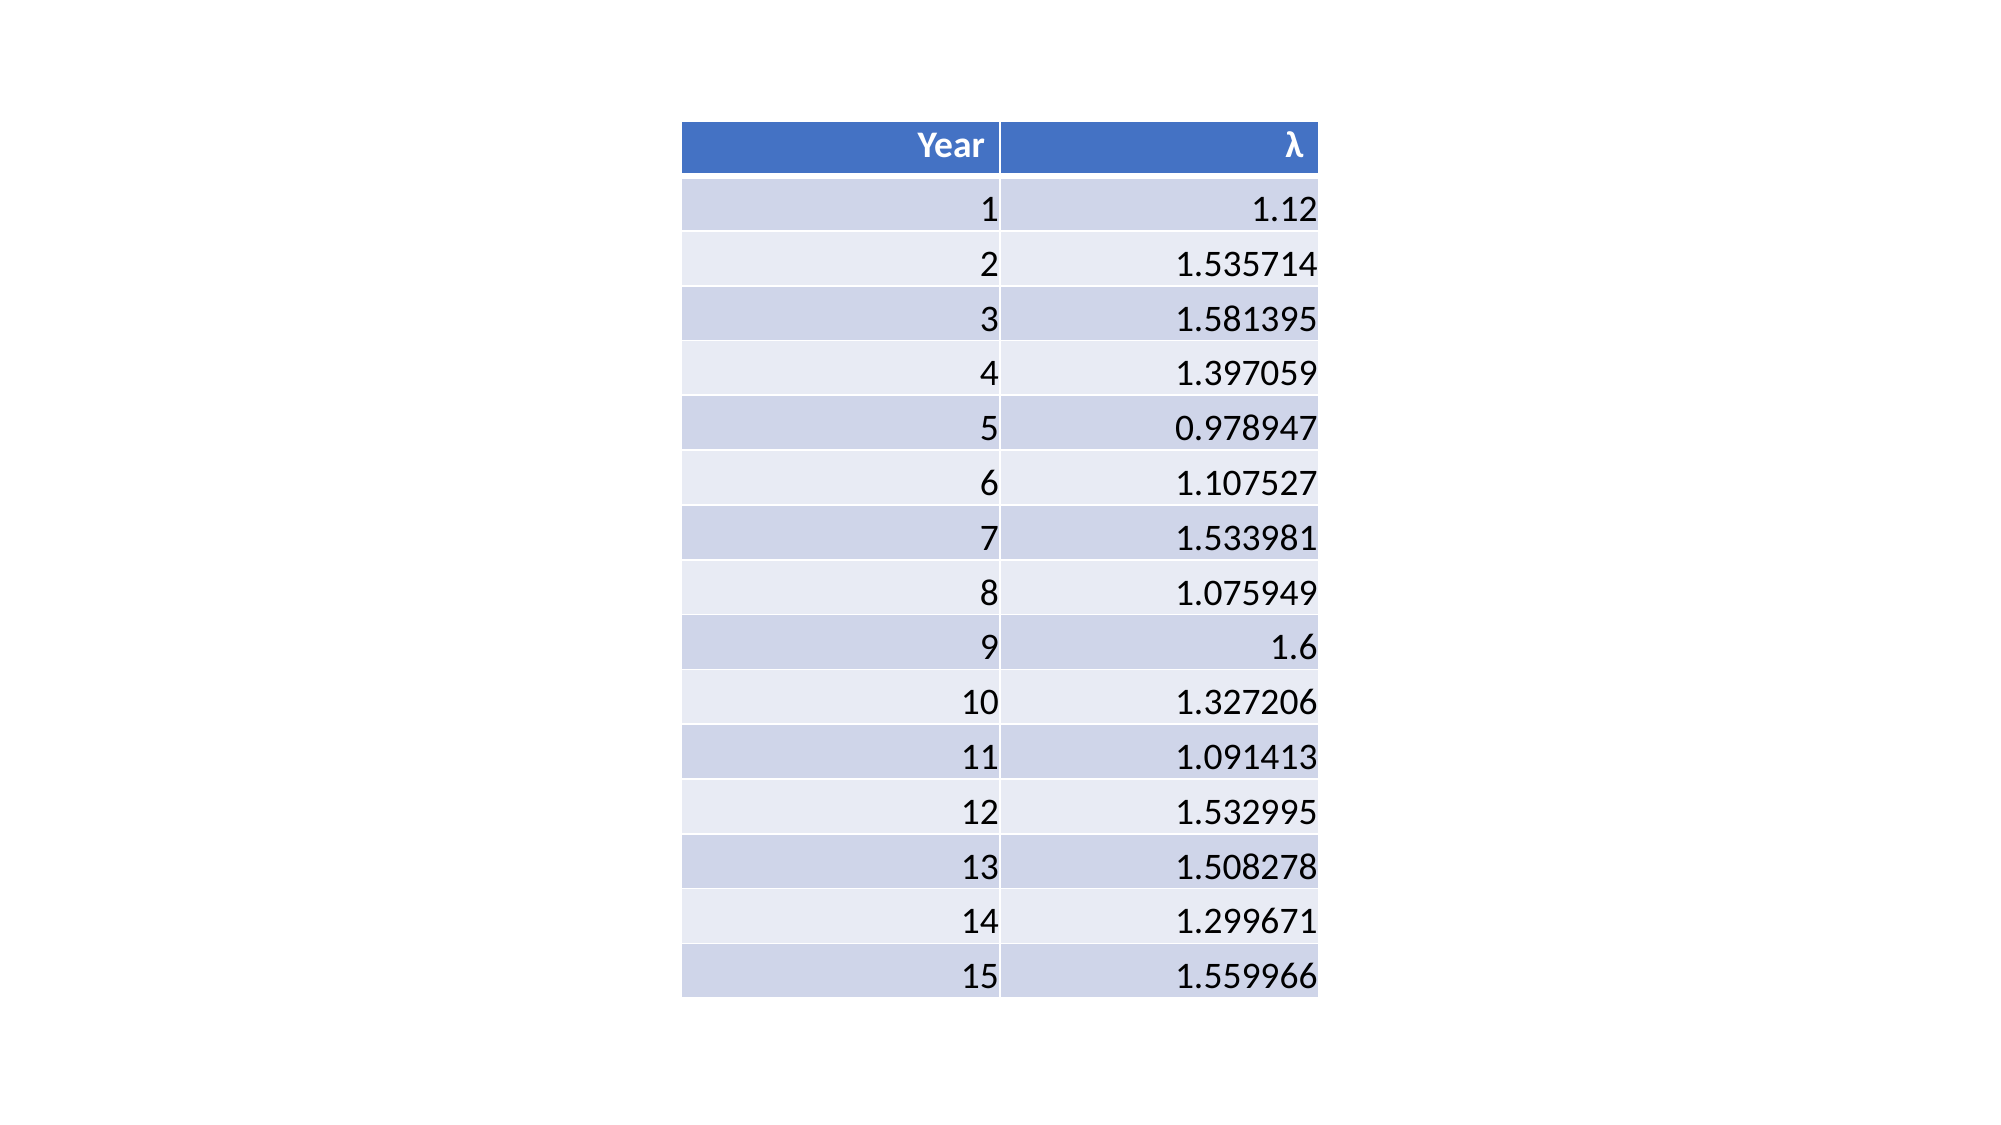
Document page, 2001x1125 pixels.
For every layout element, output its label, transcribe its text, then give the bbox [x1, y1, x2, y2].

table_cell 12 [682, 780, 999, 833]
table_cell 7 [682, 506, 999, 559]
table_cell 10 [682, 670, 999, 723]
table_cell 5 [682, 396, 999, 449]
table_cell 14 [682, 889, 999, 943]
table_cell 1.299671 [1001, 889, 1318, 943]
table_cell 8 [682, 561, 999, 614]
table_cell 1.508278 [1001, 835, 1318, 888]
table_cell 9 [682, 615, 999, 669]
table_cell 13 [682, 835, 999, 888]
table_cell 11 [682, 725, 999, 778]
table_cell 4 [682, 341, 999, 394]
table_header λ [1001, 122, 1318, 173]
table_cell 2 [682, 232, 999, 285]
table_cell 1.533981 [1001, 506, 1318, 559]
table_cell 15 [682, 944, 999, 997]
table_cell 1.107527 [1001, 451, 1318, 504]
table_cell 1.532995 [1001, 780, 1318, 833]
table_cell 1 [682, 179, 999, 230]
table_cell 1.327206 [1001, 670, 1318, 723]
table_cell 1.6 [1001, 615, 1318, 669]
table_cell 1.12 [1001, 179, 1318, 230]
table_cell 1.091413 [1001, 725, 1318, 778]
table_cell 1.559966 [1001, 944, 1318, 997]
table_cell 1.581395 [1001, 287, 1318, 340]
table_cell 1.075949 [1001, 561, 1318, 614]
table_cell 0.978947 [1001, 396, 1318, 449]
table_header Year [682, 122, 999, 173]
table_cell 3 [682, 287, 999, 340]
table_cell 1.397059 [1001, 341, 1318, 394]
table_cell 6 [682, 451, 999, 504]
table_cell 1.535714 [1001, 232, 1318, 285]
